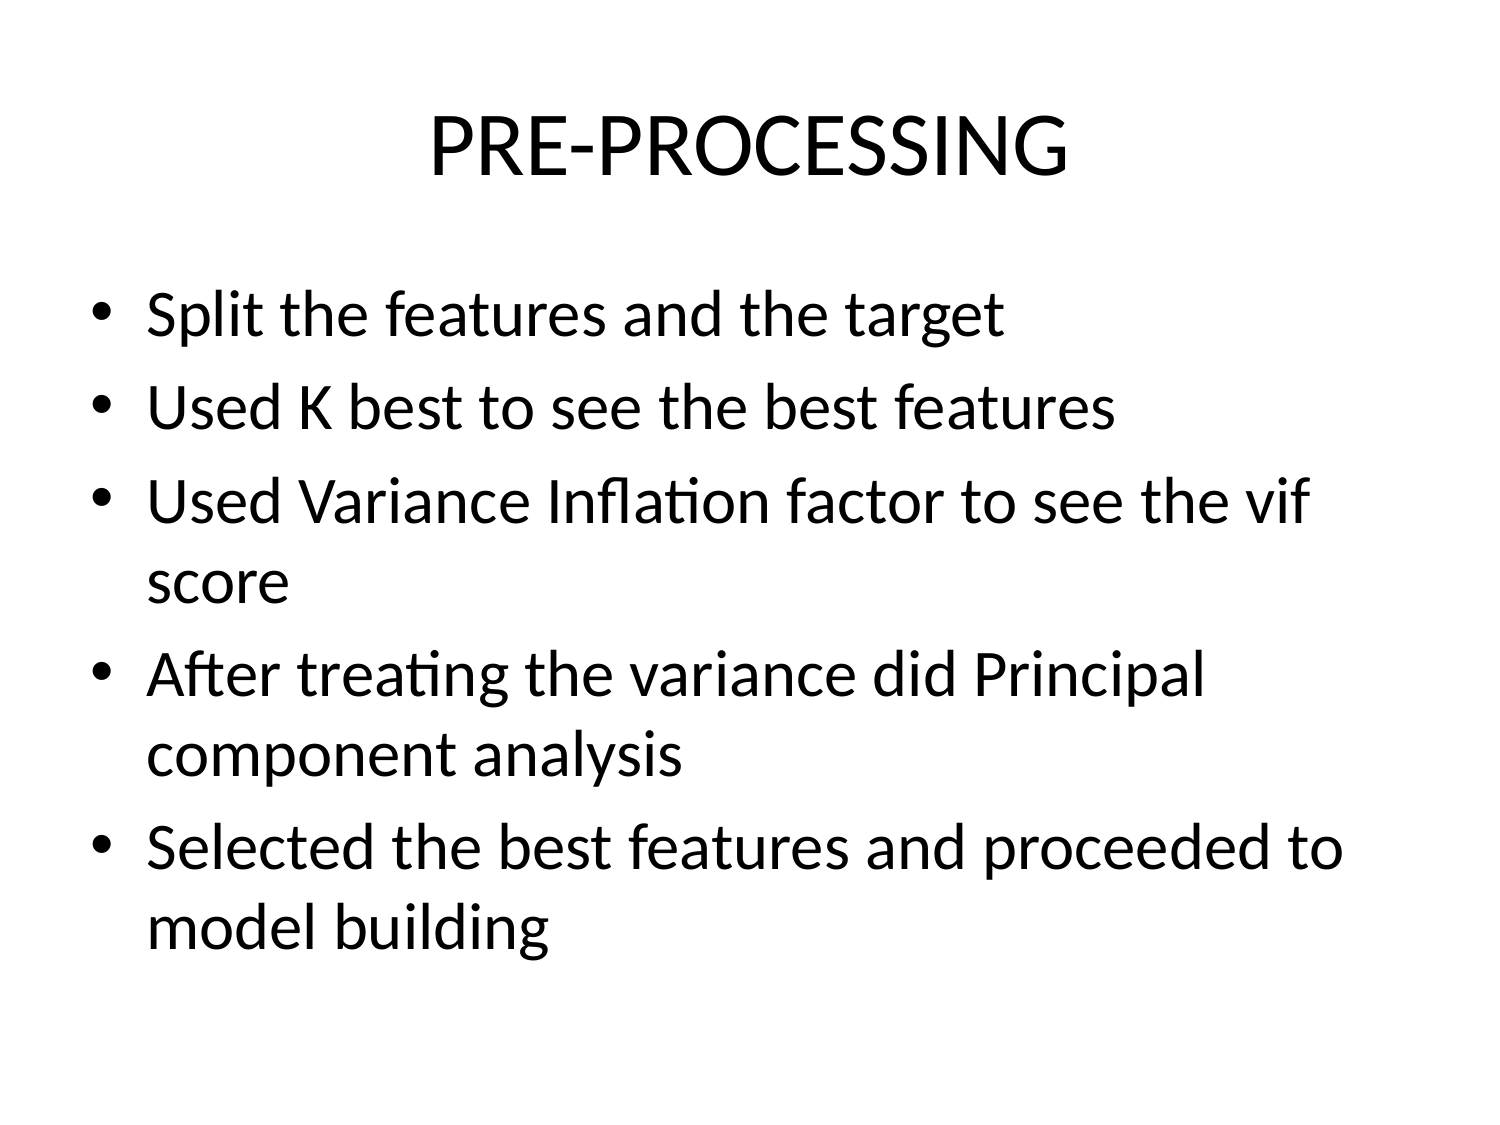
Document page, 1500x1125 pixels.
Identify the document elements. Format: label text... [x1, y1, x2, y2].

title PRE-PROCESSING [75, 45, 1425, 233]
list Split the features and the target Used K best to see the best features Used Variance Inflation factor to see the vif score After treating the variance did Principal component analysis Selected the best features and proceeded to model building [75, 262, 1425, 1005]
